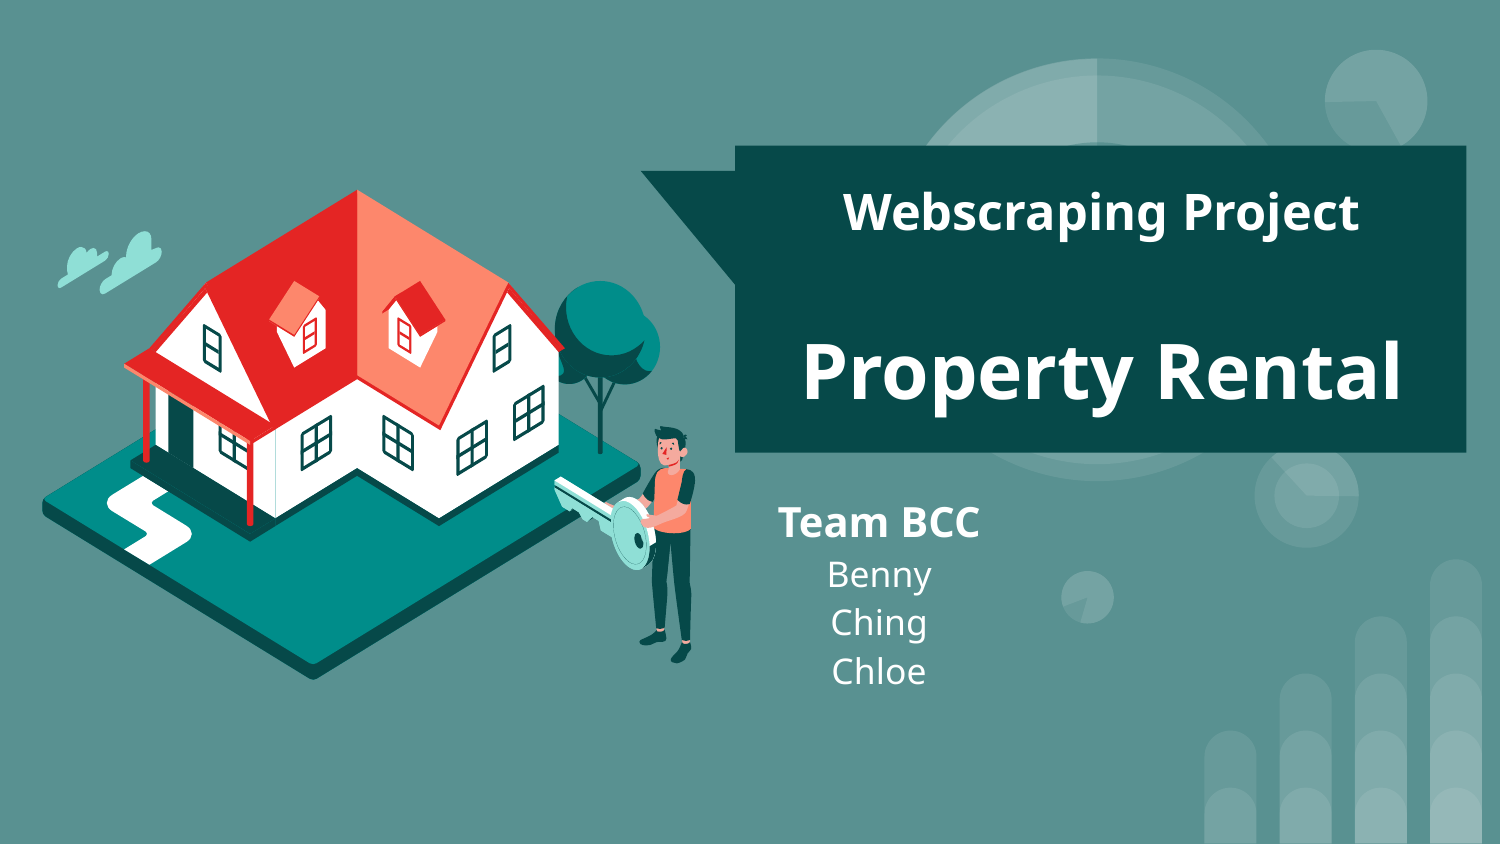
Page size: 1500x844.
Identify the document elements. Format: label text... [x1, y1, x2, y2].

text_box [640, 145, 1467, 453]
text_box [42, 189, 697, 680]
title Webscraping Project Property Rental [1471, 161, 1477, 438]
subtitle Team BCC Benny Ching Chloe [735, 477, 1024, 715]
